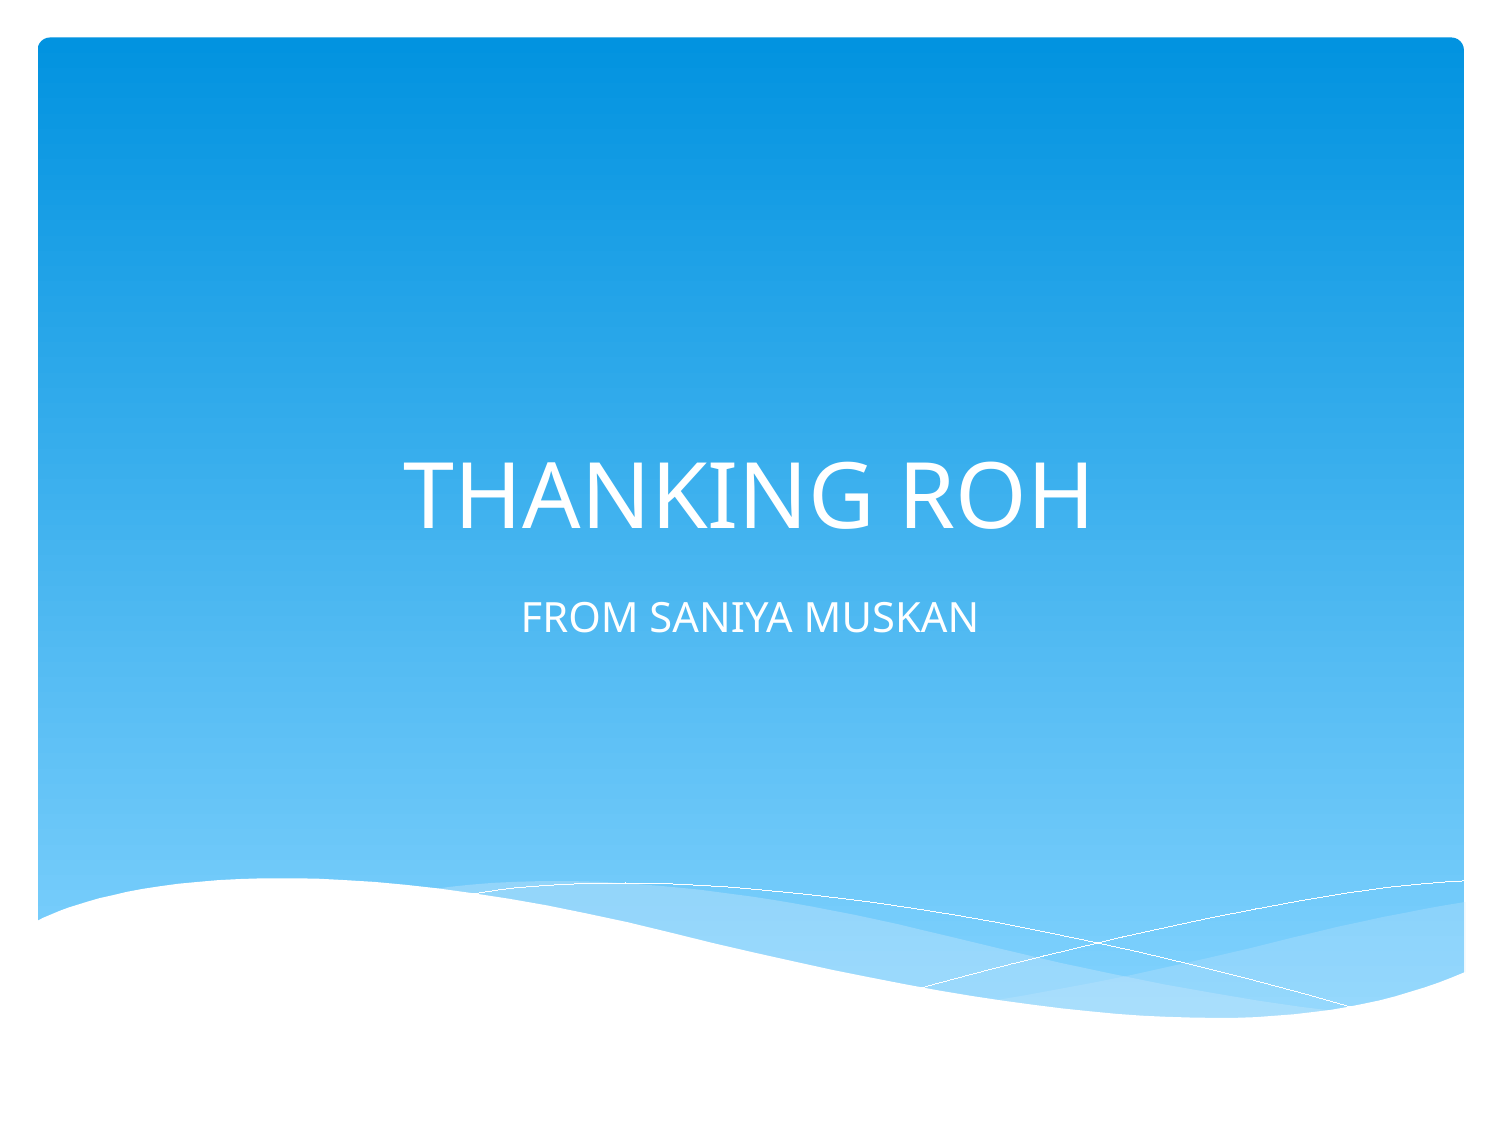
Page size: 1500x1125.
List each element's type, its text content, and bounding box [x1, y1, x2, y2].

subtitle FROM SANIYA MUSKAN [225, 583, 1275, 825]
title THANKING ROH [112, 262, 1388, 555]
